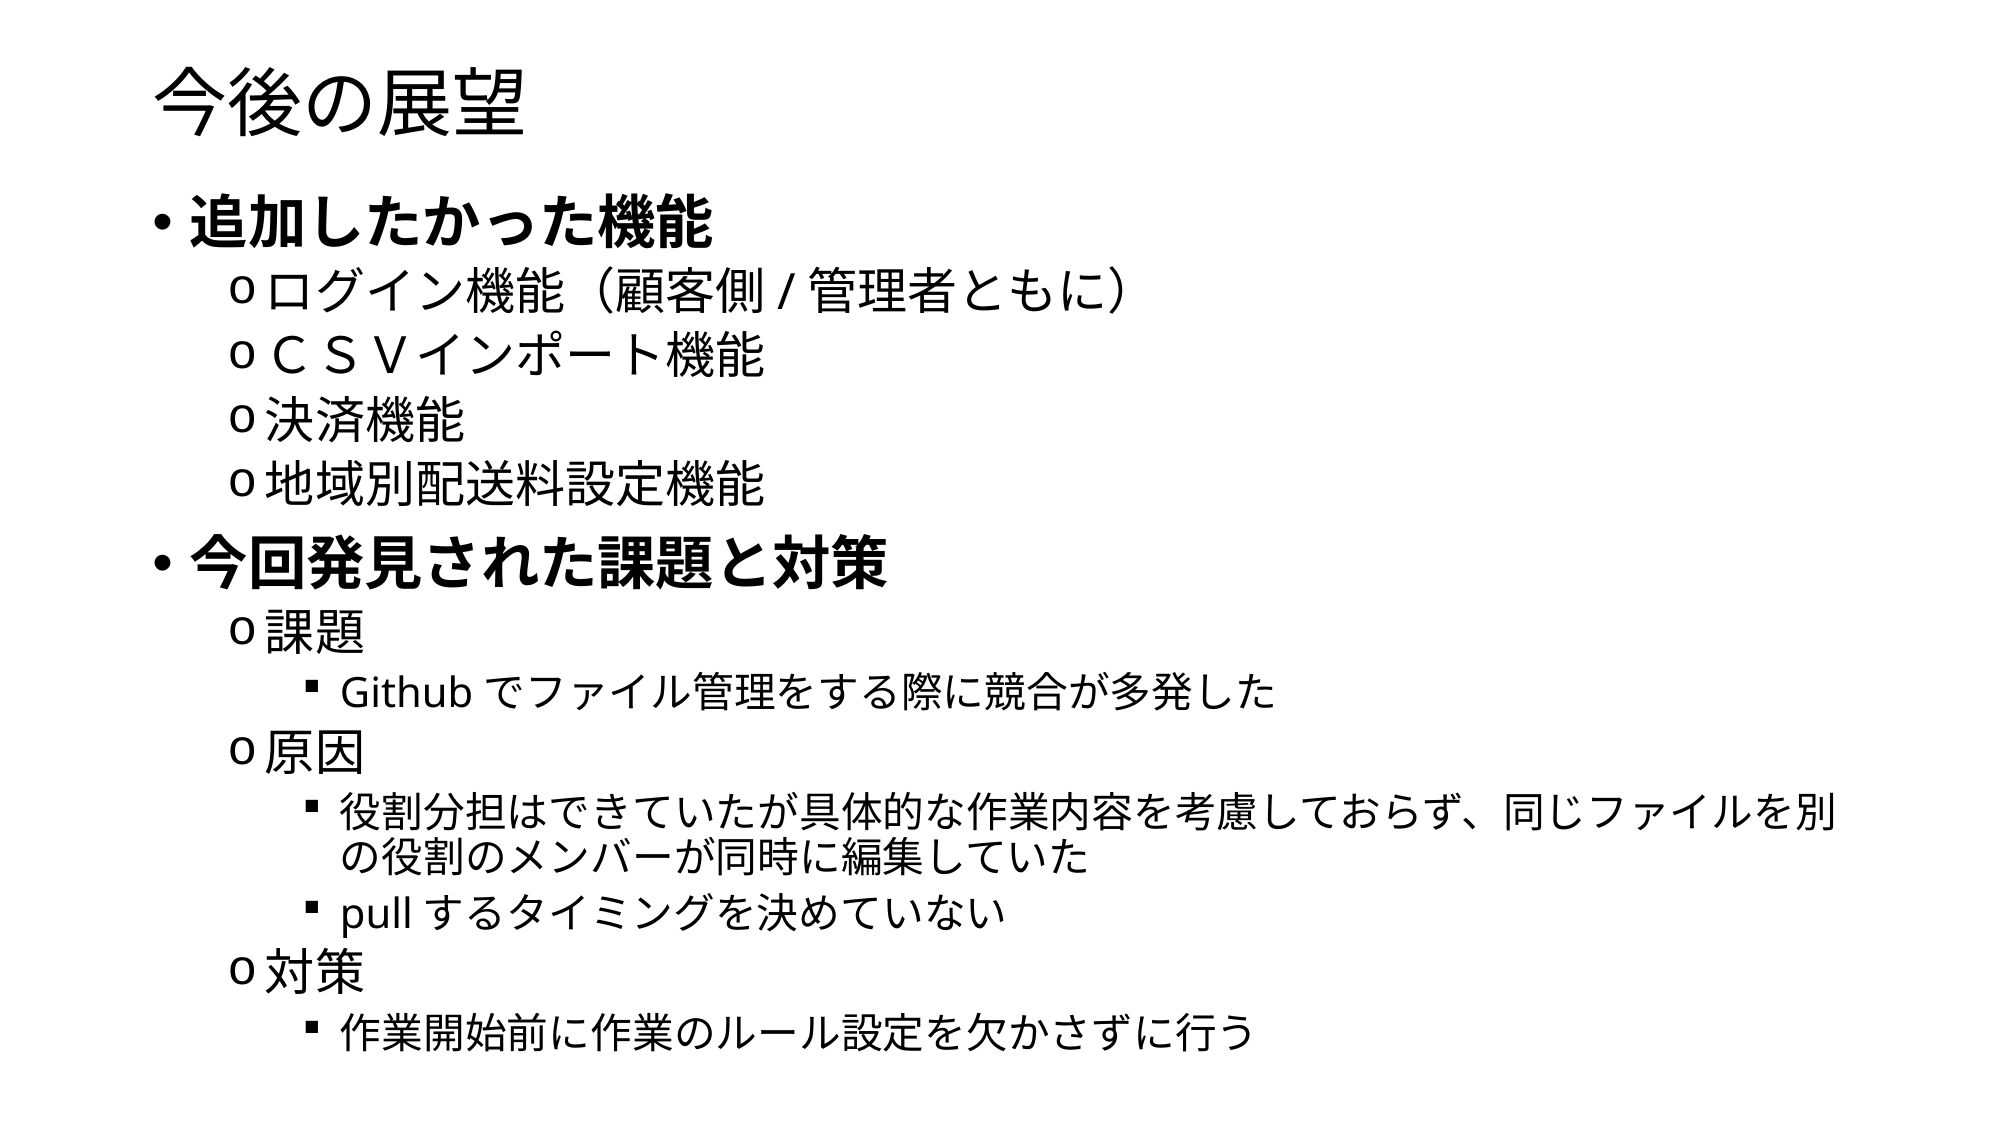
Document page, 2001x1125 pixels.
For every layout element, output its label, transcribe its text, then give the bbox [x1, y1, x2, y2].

list 追加したかった機能 ログイン機能（顧客側/管理者ともに） ＣＳＶインポート機能 決済機能 地域別配送料設定機能 今回発見された課題と対策 課題 Githubでファイル管理をする際に競合が多発した 原因 役割分担はできていたが具体的な作業内容を考慮しておらず、同じファイルを別の役割のメンバーが同時に編集していた pullするタイミングを決めていない 対策 作業開始前に作業のルール設定を欠かさずに行う [137, 185, 1863, 1066]
title 今後の展望 [137, 59, 1767, 153]
